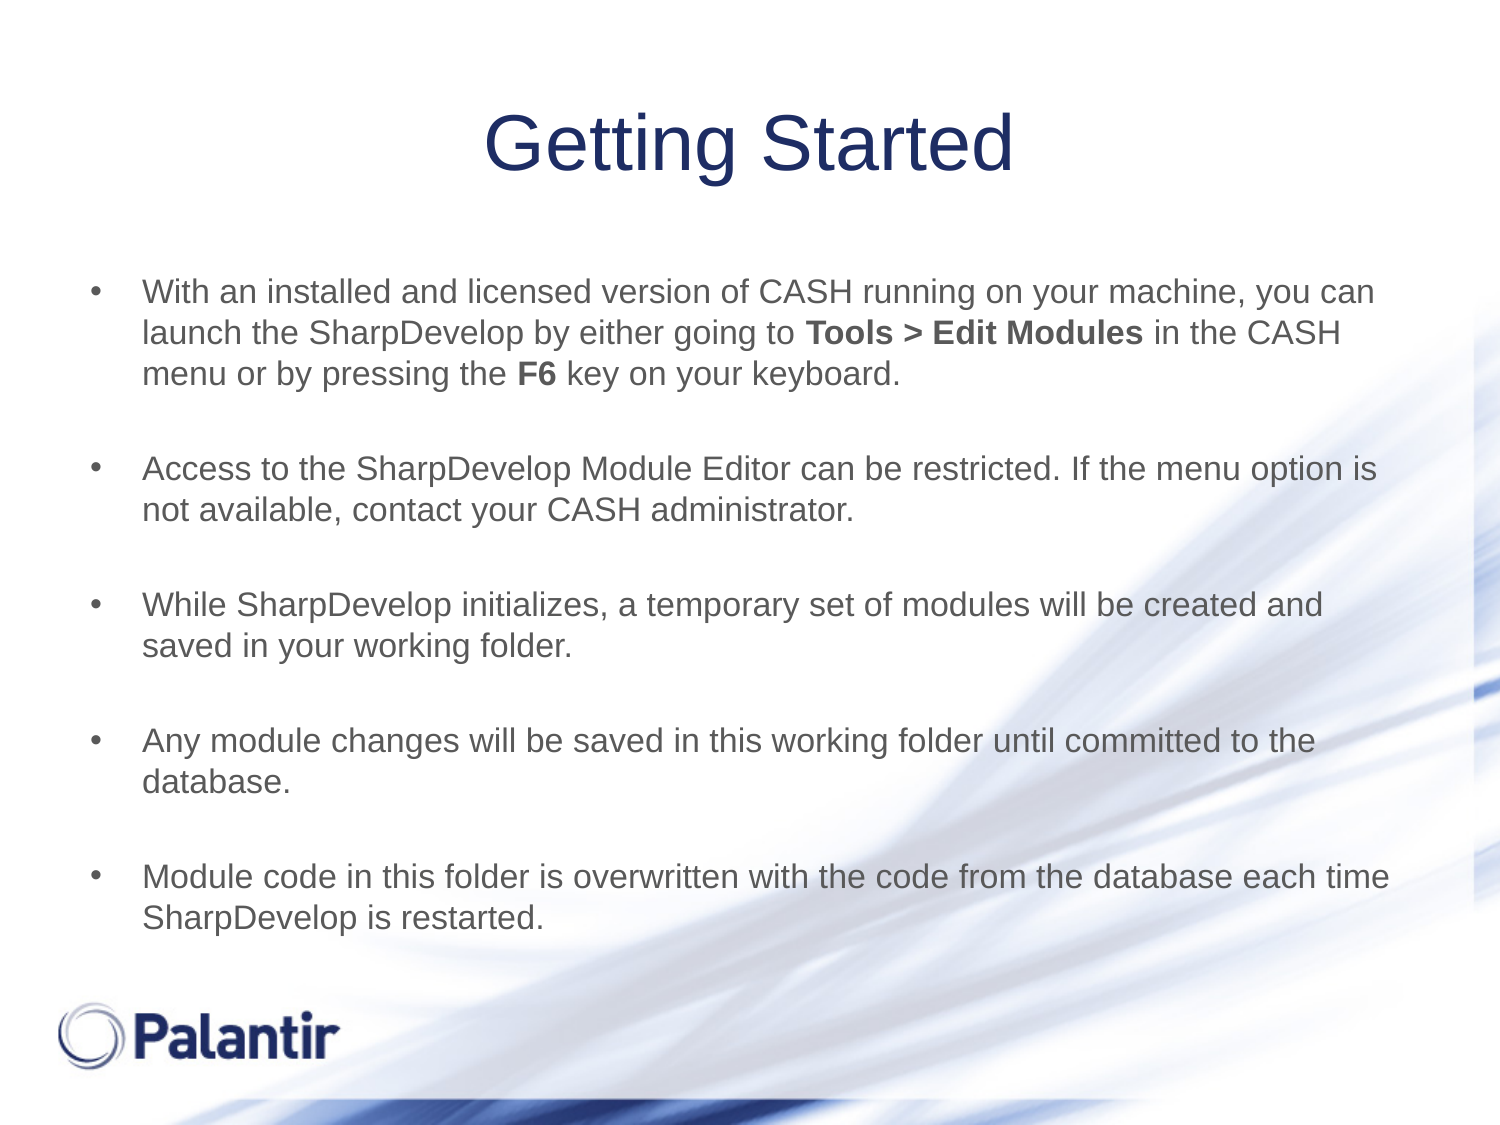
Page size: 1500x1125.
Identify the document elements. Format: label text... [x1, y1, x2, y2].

list With an installed and licensed version of CASH running on your machine, you can launch the SharpDevelop by either going to Tools > Edit Modules in the CASH menu or by pressing the F6 key on your keyboard. Access to the SharpDevelop Module Editor can be restricted. If the menu option is not available, contact your CASH administrator. While SharpDevelop initializes, a temporary set of modules will be created and saved in your working folder. Any module changes will be saved in this working folder until committed to the database. Module code in this folder is overwritten with the code from the database each time SharpDevelop is restarted. [75, 262, 1425, 950]
title Getting Started [75, 45, 1425, 233]
picture [0, 0, 1500, 1125]
